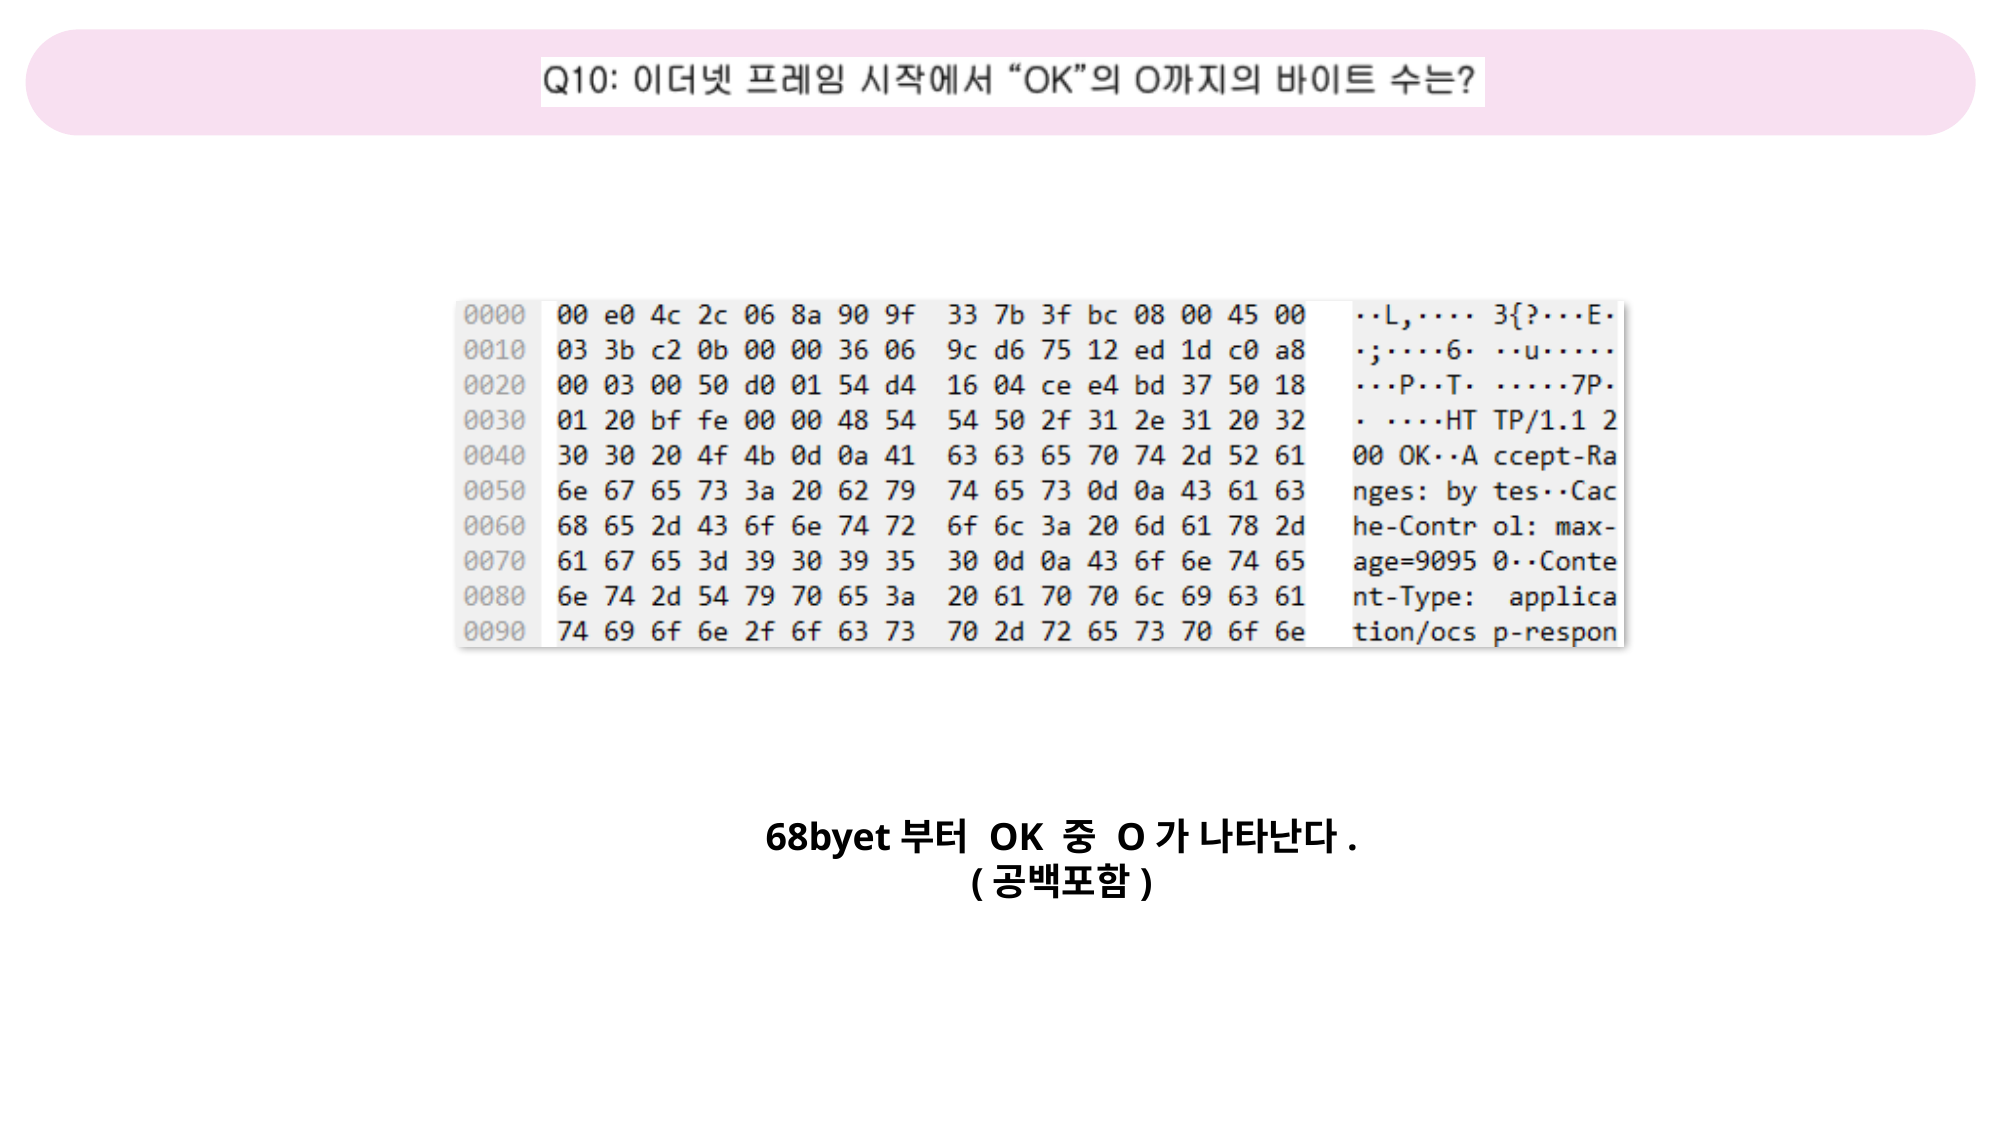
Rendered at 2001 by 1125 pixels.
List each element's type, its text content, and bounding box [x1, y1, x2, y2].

text_box [24, 28, 1977, 137]
text_box 68byet부터 OK 중 O가 나타난다. (공백포함) [646, 805, 1478, 911]
picture [456, 301, 1624, 647]
picture [541, 57, 1485, 107]
